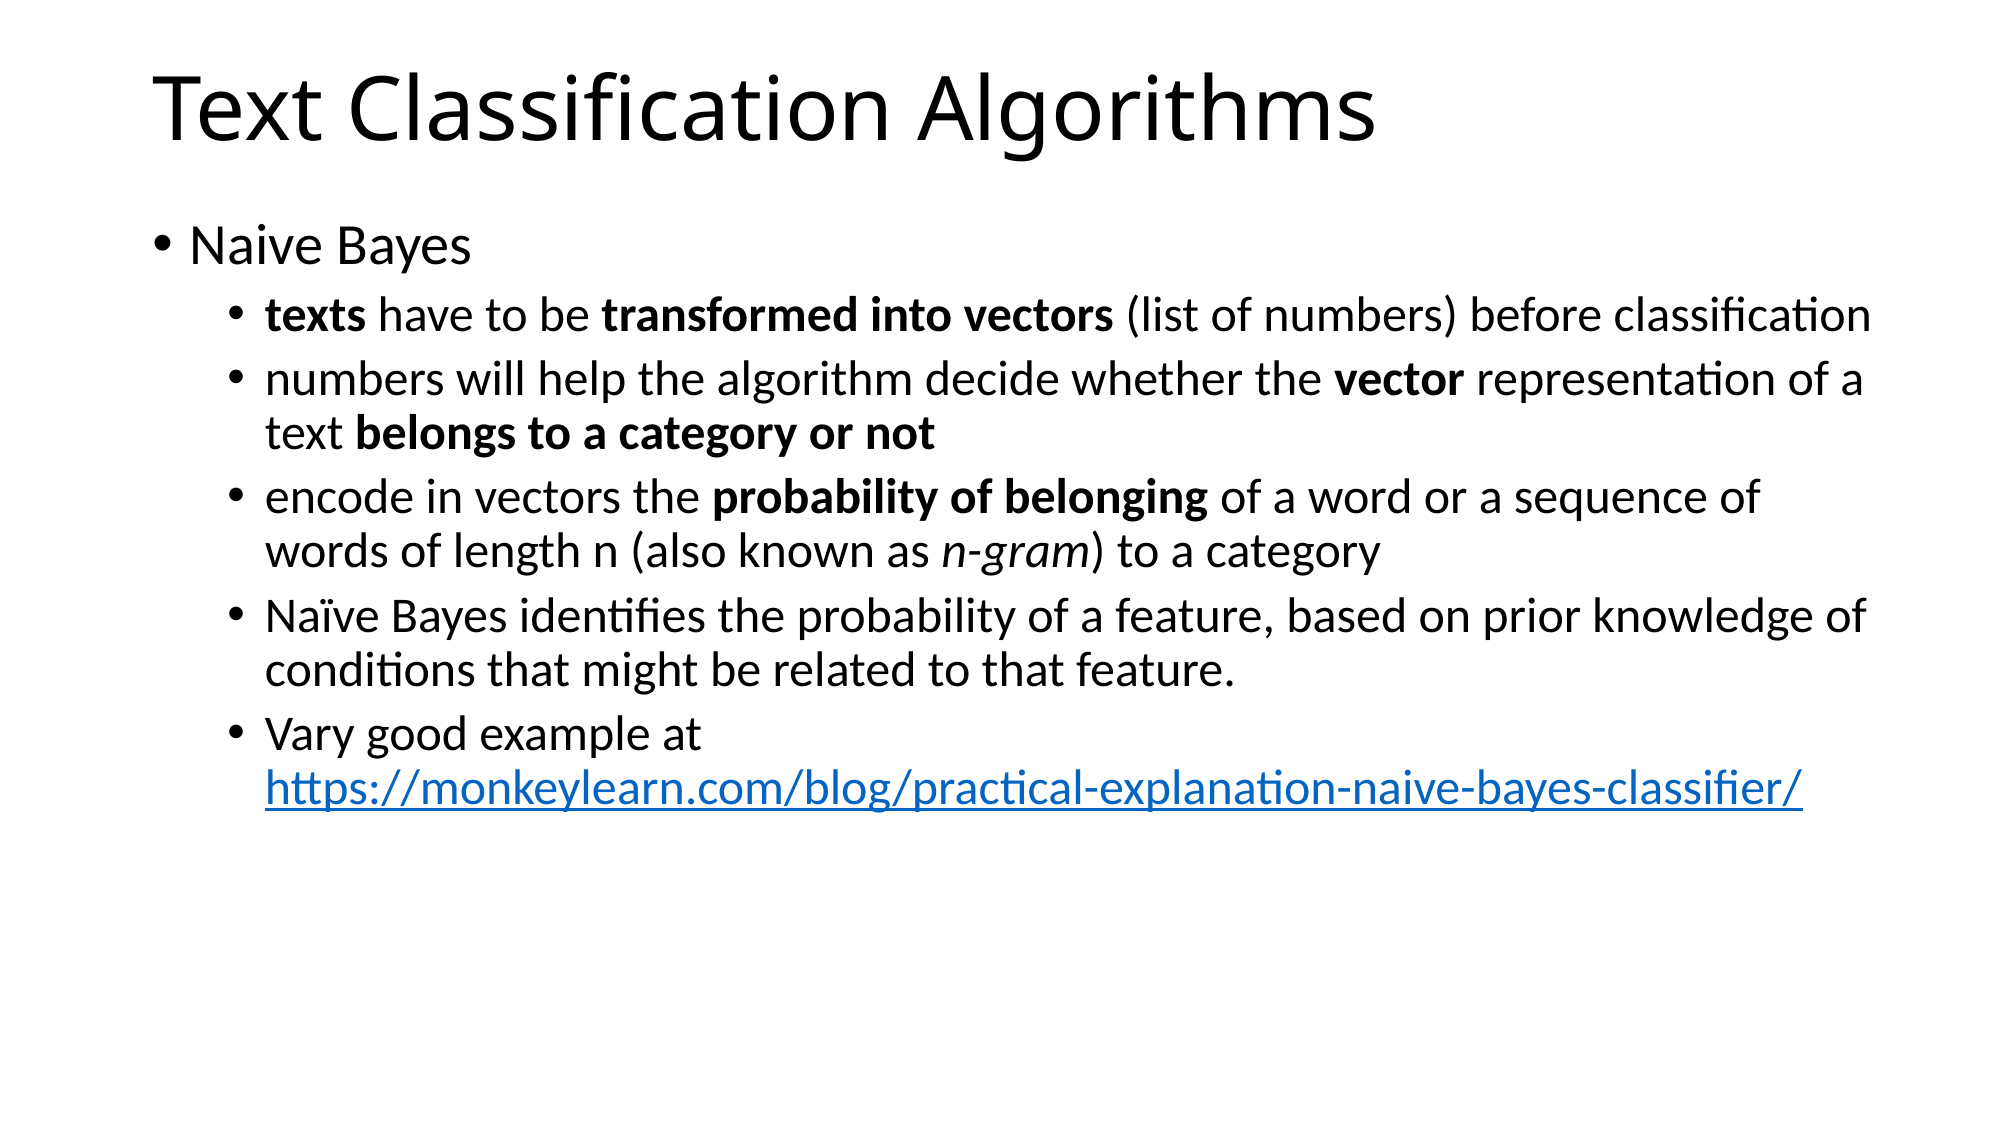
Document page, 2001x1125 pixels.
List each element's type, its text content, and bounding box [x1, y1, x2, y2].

list Naive Bayes texts have to be transformed into vectors (list of numbers) before classification numbers will help the algorithm decide whether the vector representation of a text belongs to a category or not encode in vectors the probability of belonging of a word or a sequence of words of length n (also known as n-gram) to a category Naïve Bayes identifies the probability of a feature, based on prior knowledge of conditions that might be related to that feature. Vary good example at https://monkeylearn.com/blog/practical-explanation-naive-bayes-classifier/ [137, 207, 1911, 1014]
title Text Classification Algorithms [137, 55, 1863, 168]
